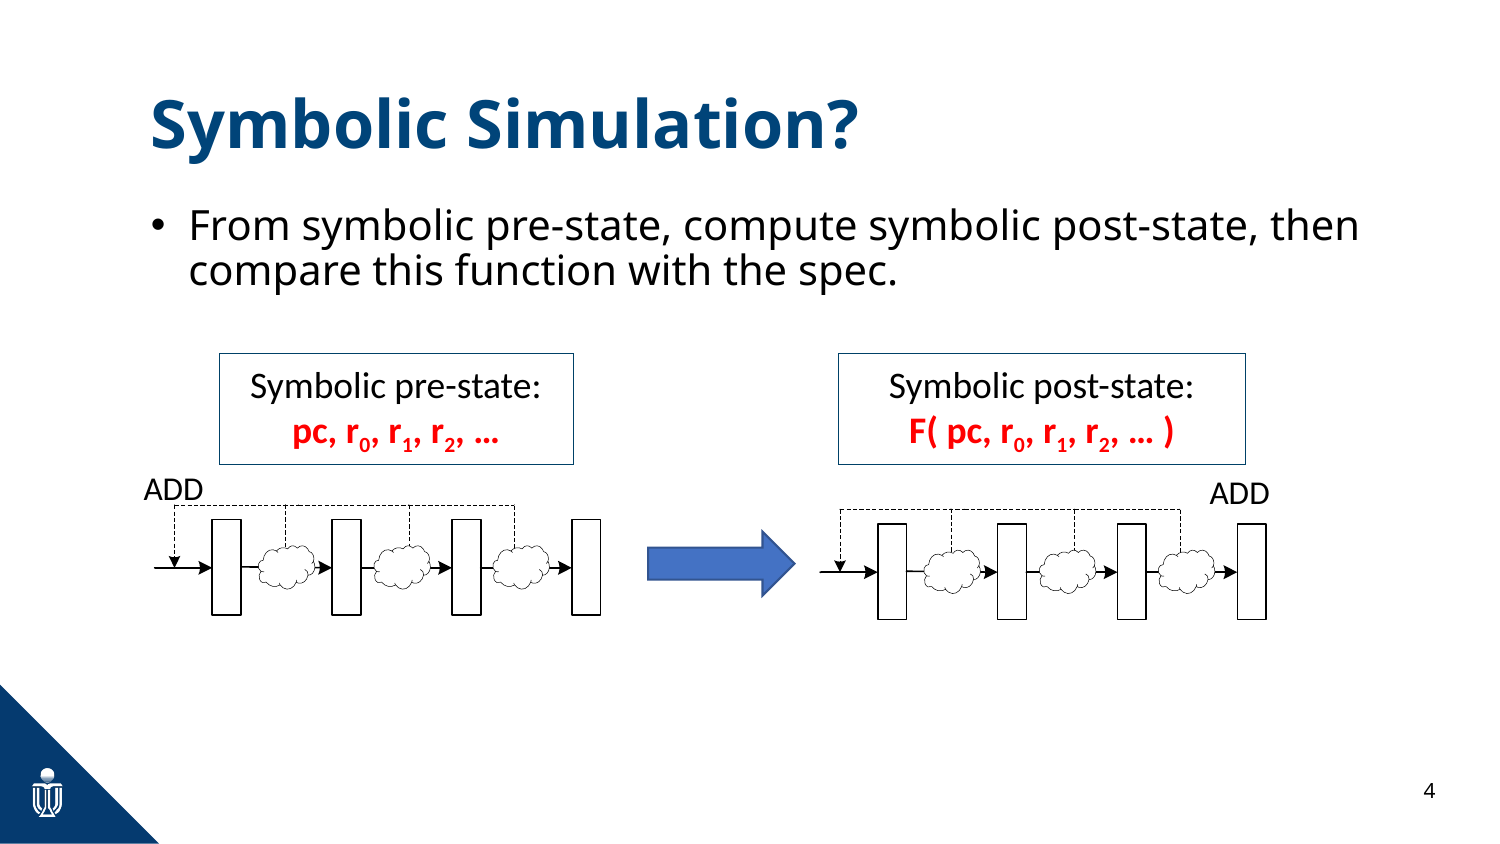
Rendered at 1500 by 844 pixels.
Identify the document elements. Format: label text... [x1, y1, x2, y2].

list From symbolic pre-state, compute symbolic post-state, then compare this function with the spec. [135, 196, 1425, 702]
picture [816, 505, 1268, 621]
picture [151, 501, 602, 617]
text_box ADD [128, 459, 219, 514]
text_box Symbolic post-state: F( pc, r0, r1, r2, … ) [838, 353, 1246, 465]
text_box Symbolic pre-state: pc, r0, r1, r2, … [219, 353, 574, 465]
title Symbolic Simulation? [135, 79, 1425, 175]
text_box ADD [1194, 463, 1285, 519]
text_box [647, 529, 796, 599]
slide_number 4 [1100, 770, 1450, 816]
